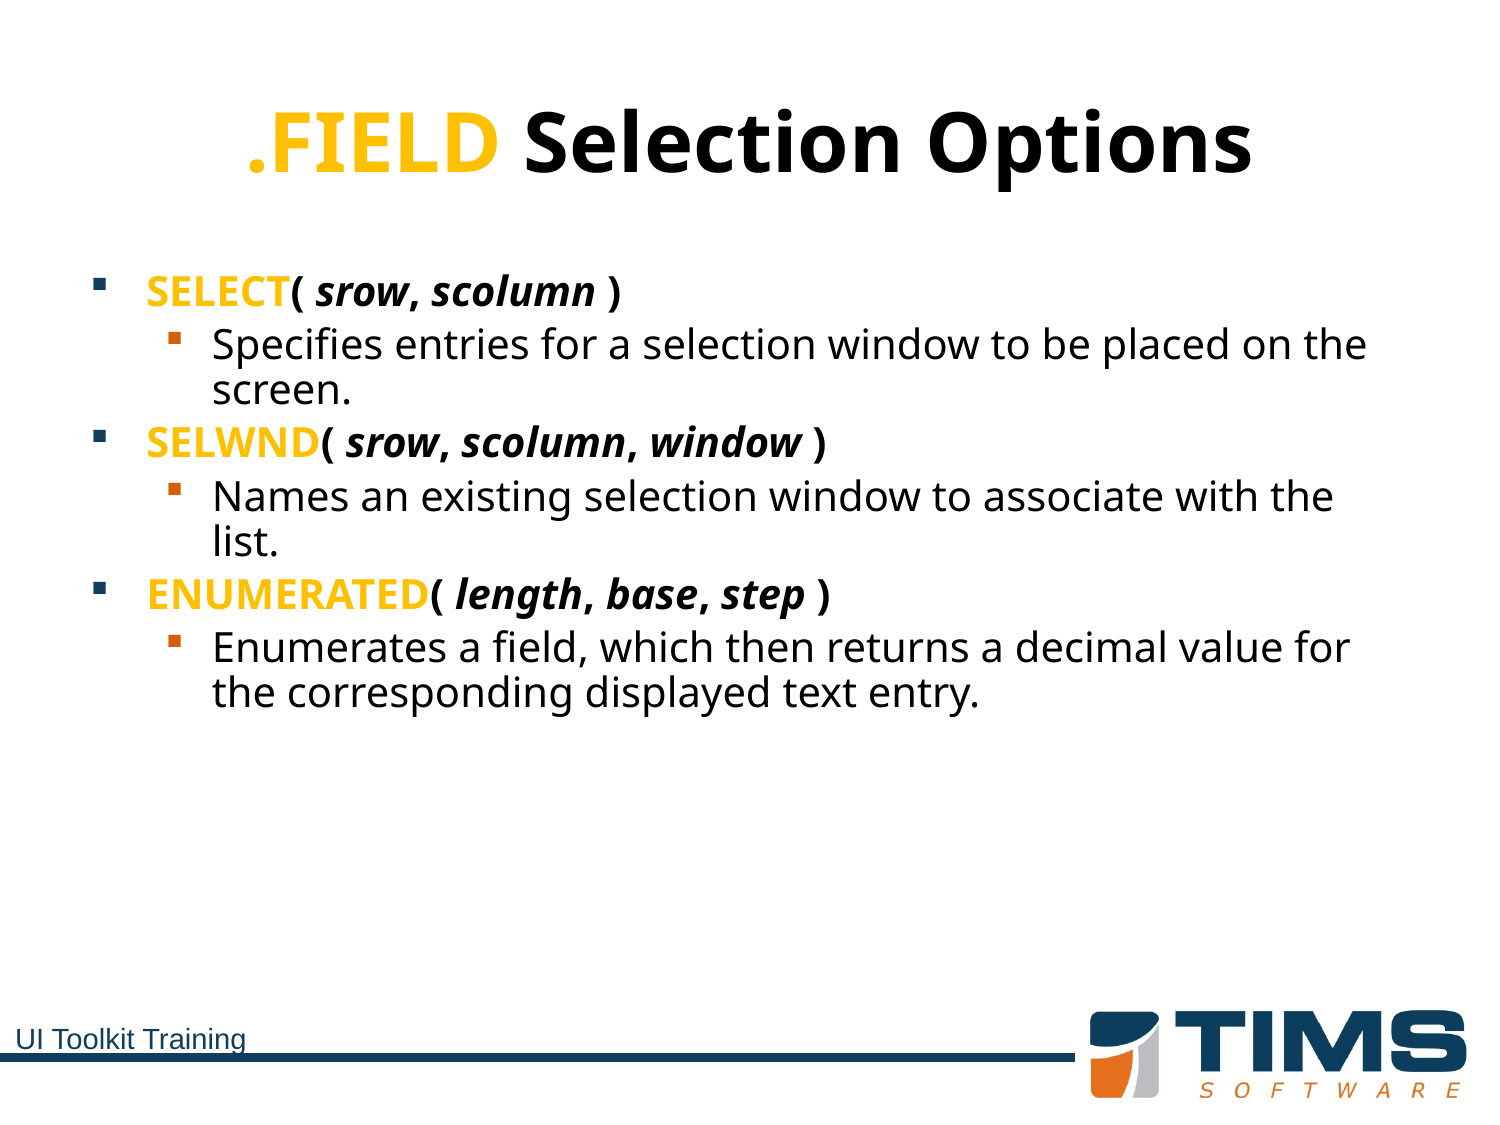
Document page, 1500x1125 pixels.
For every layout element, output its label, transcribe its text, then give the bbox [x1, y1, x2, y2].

footer UI Toolkit Training [0, 1012, 650, 1088]
picture [1087, 1007, 1469, 1098]
title .FIELD Selection Options [75, 45, 1425, 233]
list SELECT( srow, scolumn ) Specifies entries for a selection window to be placed on the screen. SELWND( srow, scolumn, window ) Names an existing selection window to associate with the list. ENUMERATED( length, base, step ) Enumerates a field, which then returns a decimal value for the corresponding displayed text entry. [75, 262, 1425, 1005]
